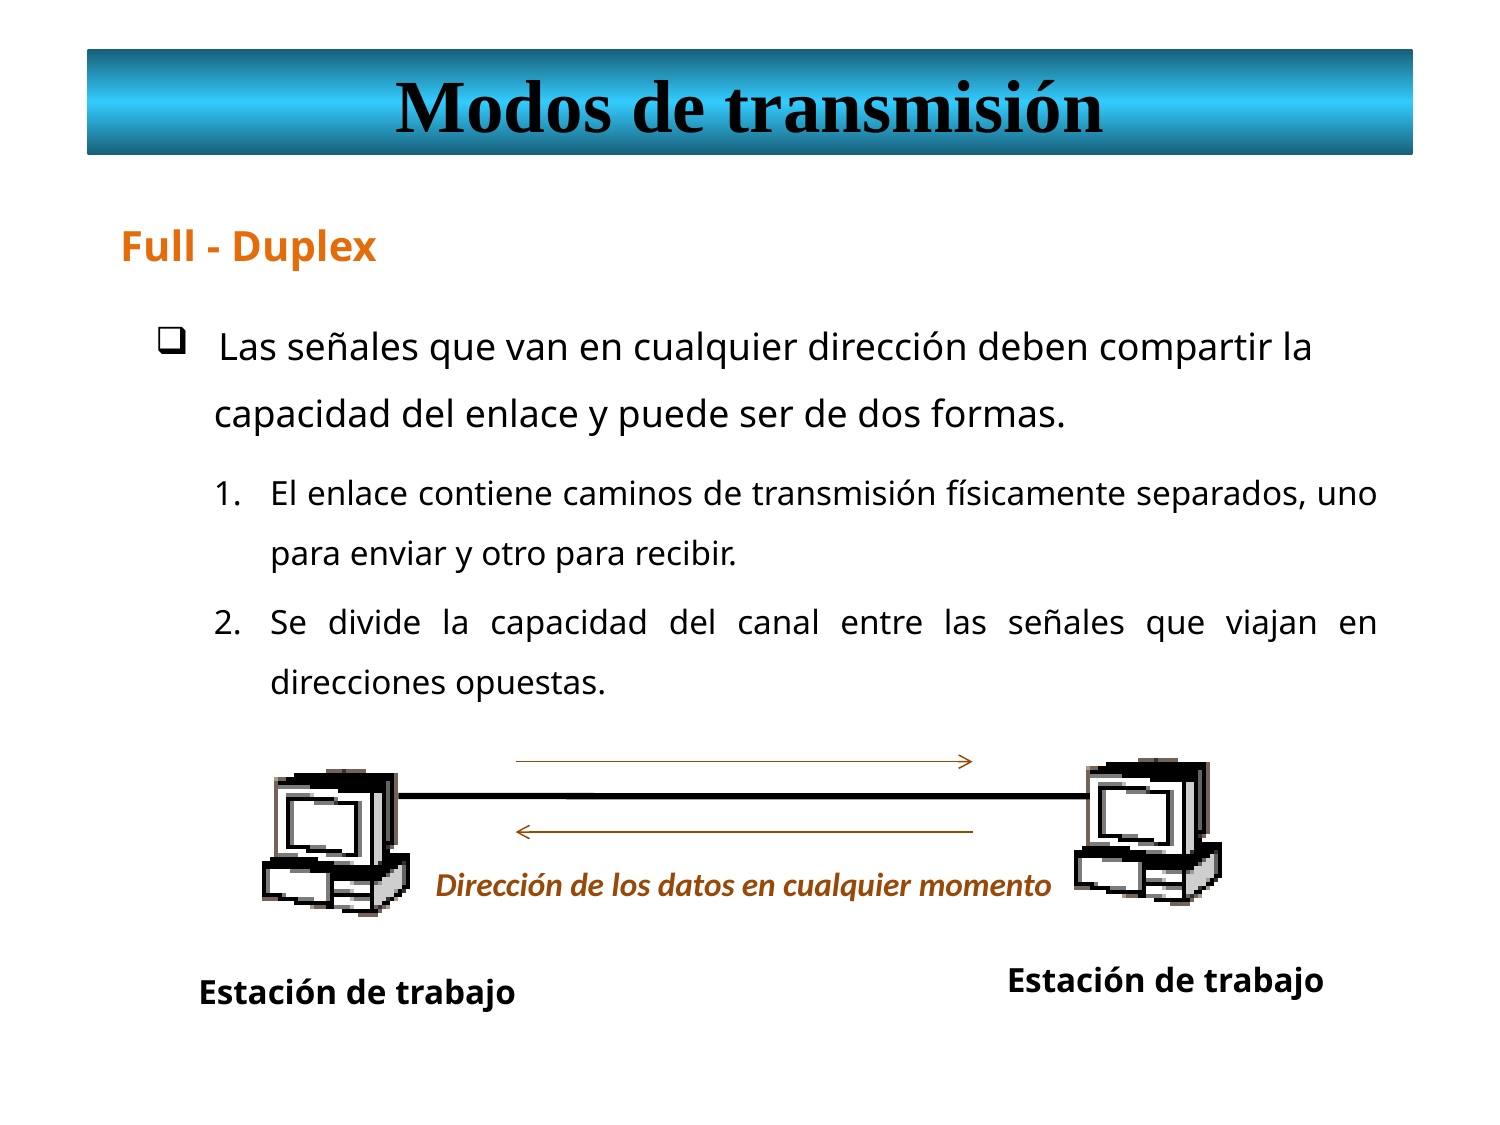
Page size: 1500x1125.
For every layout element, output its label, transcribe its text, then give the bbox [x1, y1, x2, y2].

text_box Las señales que van en cualquier dirección deben compartir la capacidad del enlace y puede ser de dos formas. [140, 292, 1371, 443]
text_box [163, 738, 1360, 1020]
text_box Se divide la capacidad del canal entre las señales que viajan en direcciones opuestas. [199, 574, 1395, 709]
text_box El enlace contiene caminos de transmisión físicamente separados, uno para enviar y otro para recibir. [199, 445, 1395, 574]
text_box Full - Duplex [105, 187, 422, 278]
text_box Modos de transmisión [87, 49, 1413, 155]
